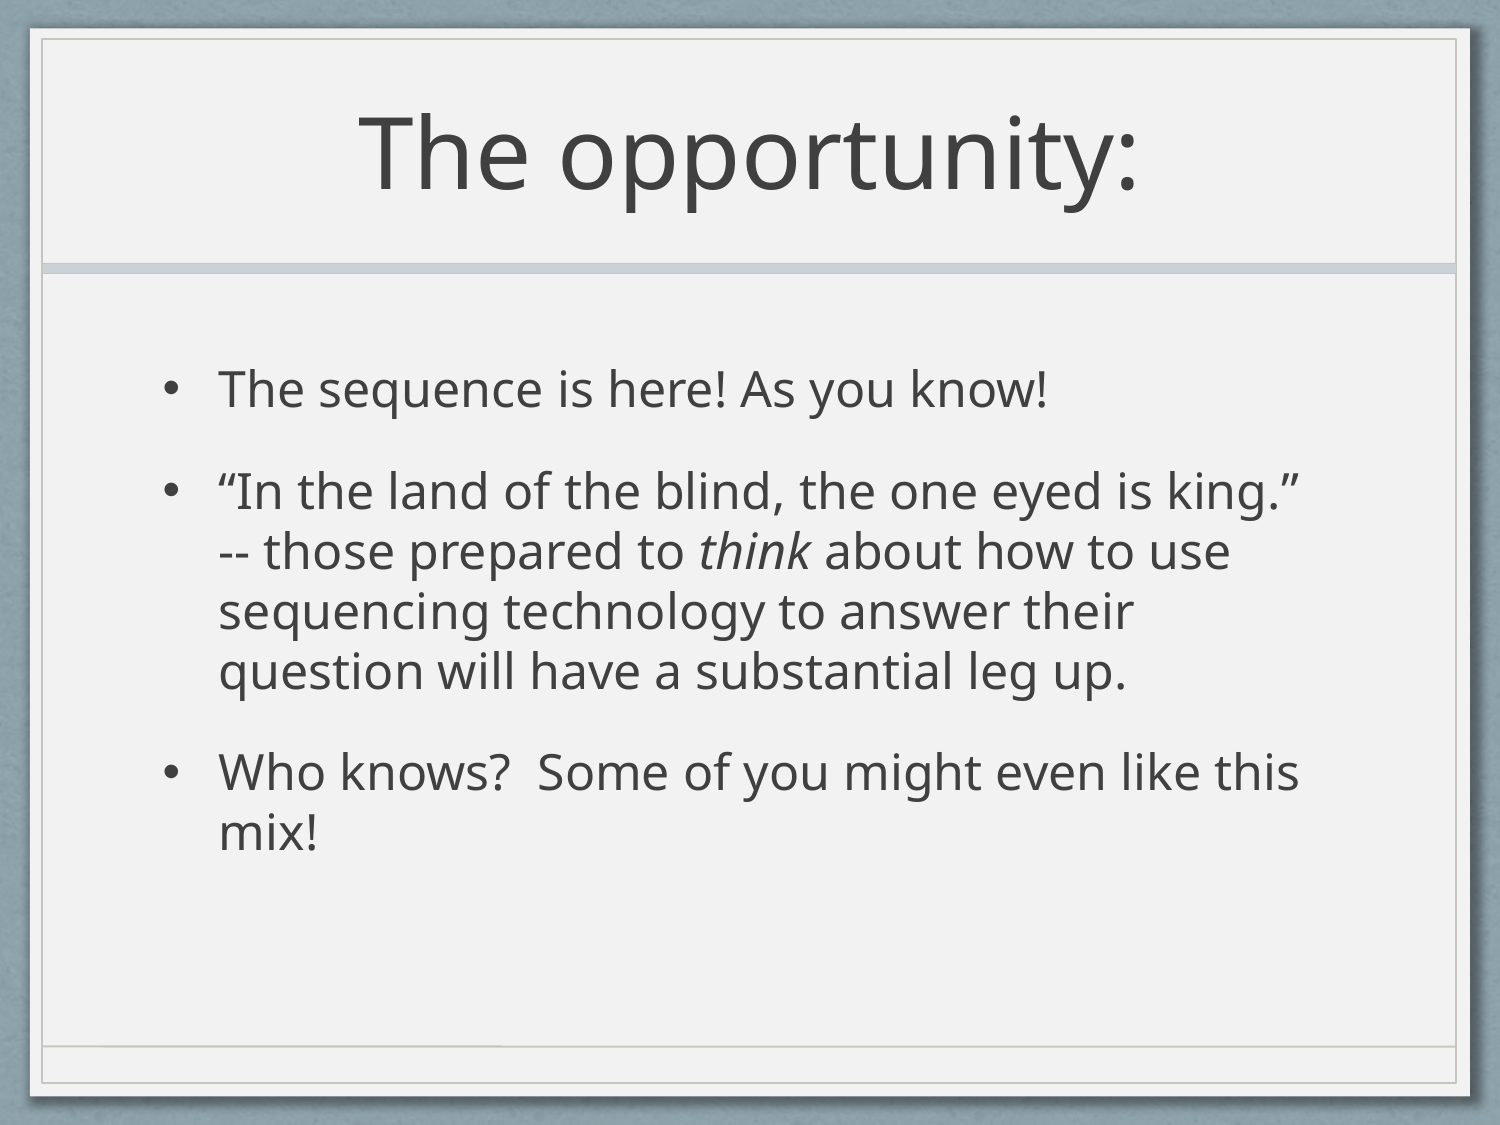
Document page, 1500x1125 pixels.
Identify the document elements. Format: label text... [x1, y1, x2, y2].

title The opportunity: [147, 40, 1353, 260]
list The sequence is here! As you know! “In the land of the blind, the one eyed is king.” -- those prepared to think about how to use sequencing technology to answer their question will have a substantial leg up. Who knows? Some of you might even like this mix! [147, 350, 1353, 995]
